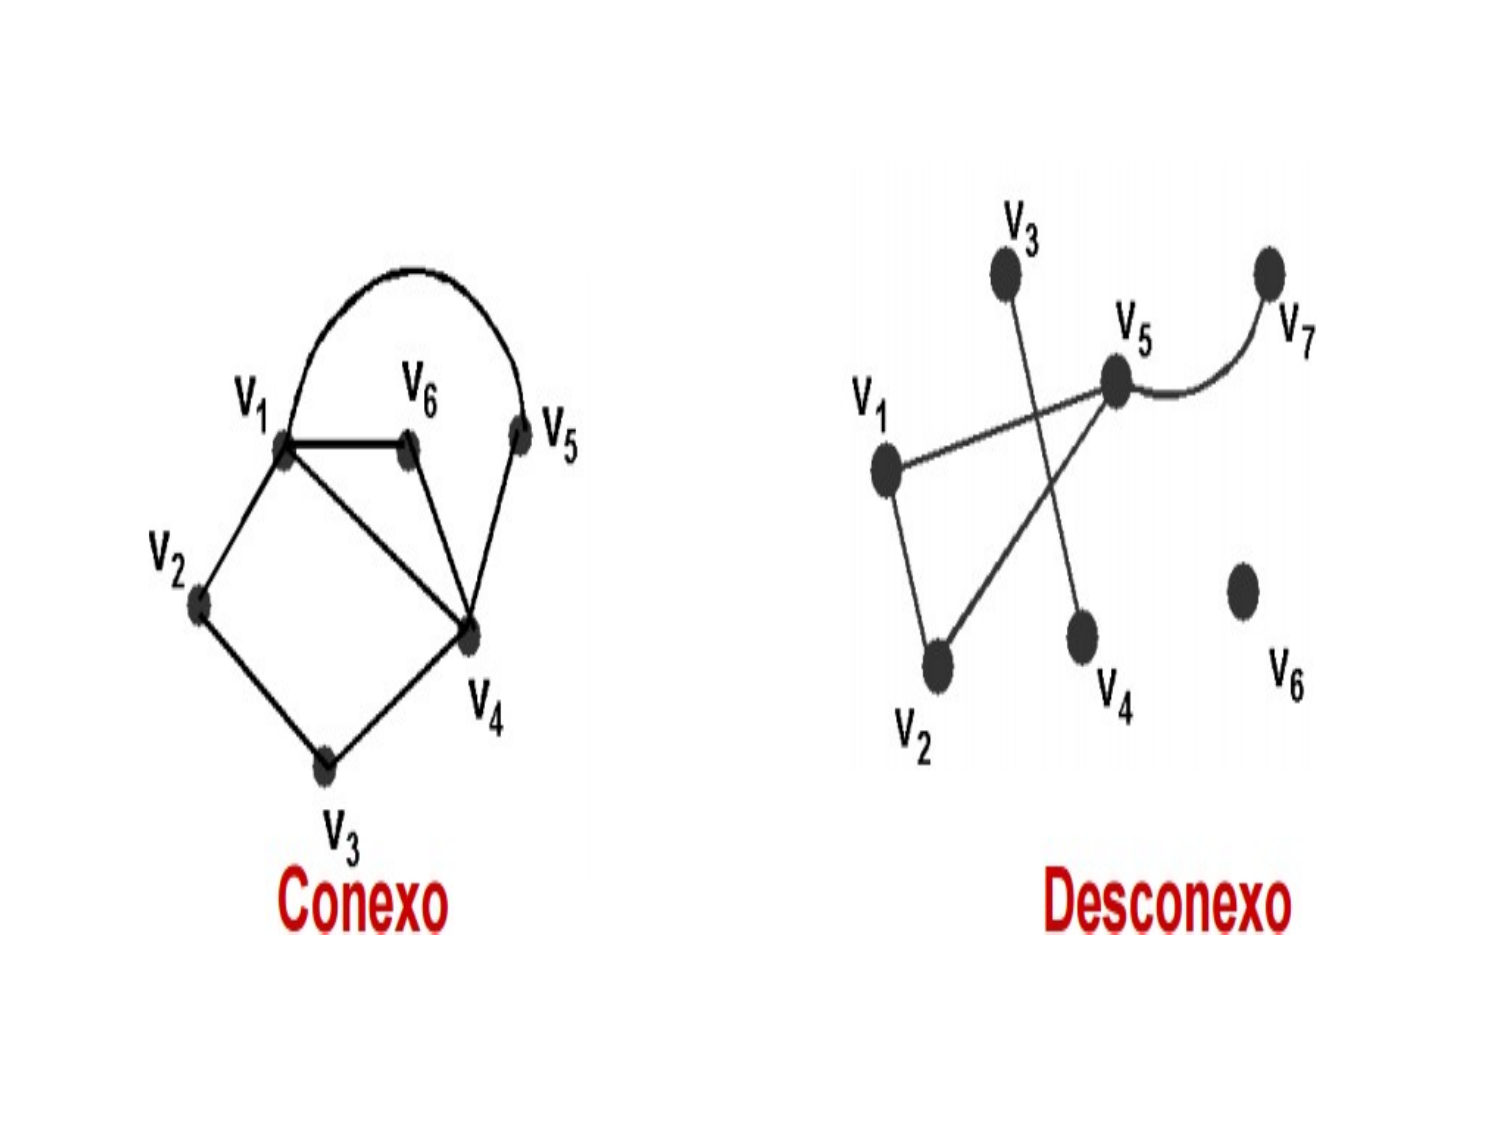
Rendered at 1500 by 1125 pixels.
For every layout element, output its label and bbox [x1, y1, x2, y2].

text_box [148, 162, 1316, 935]
